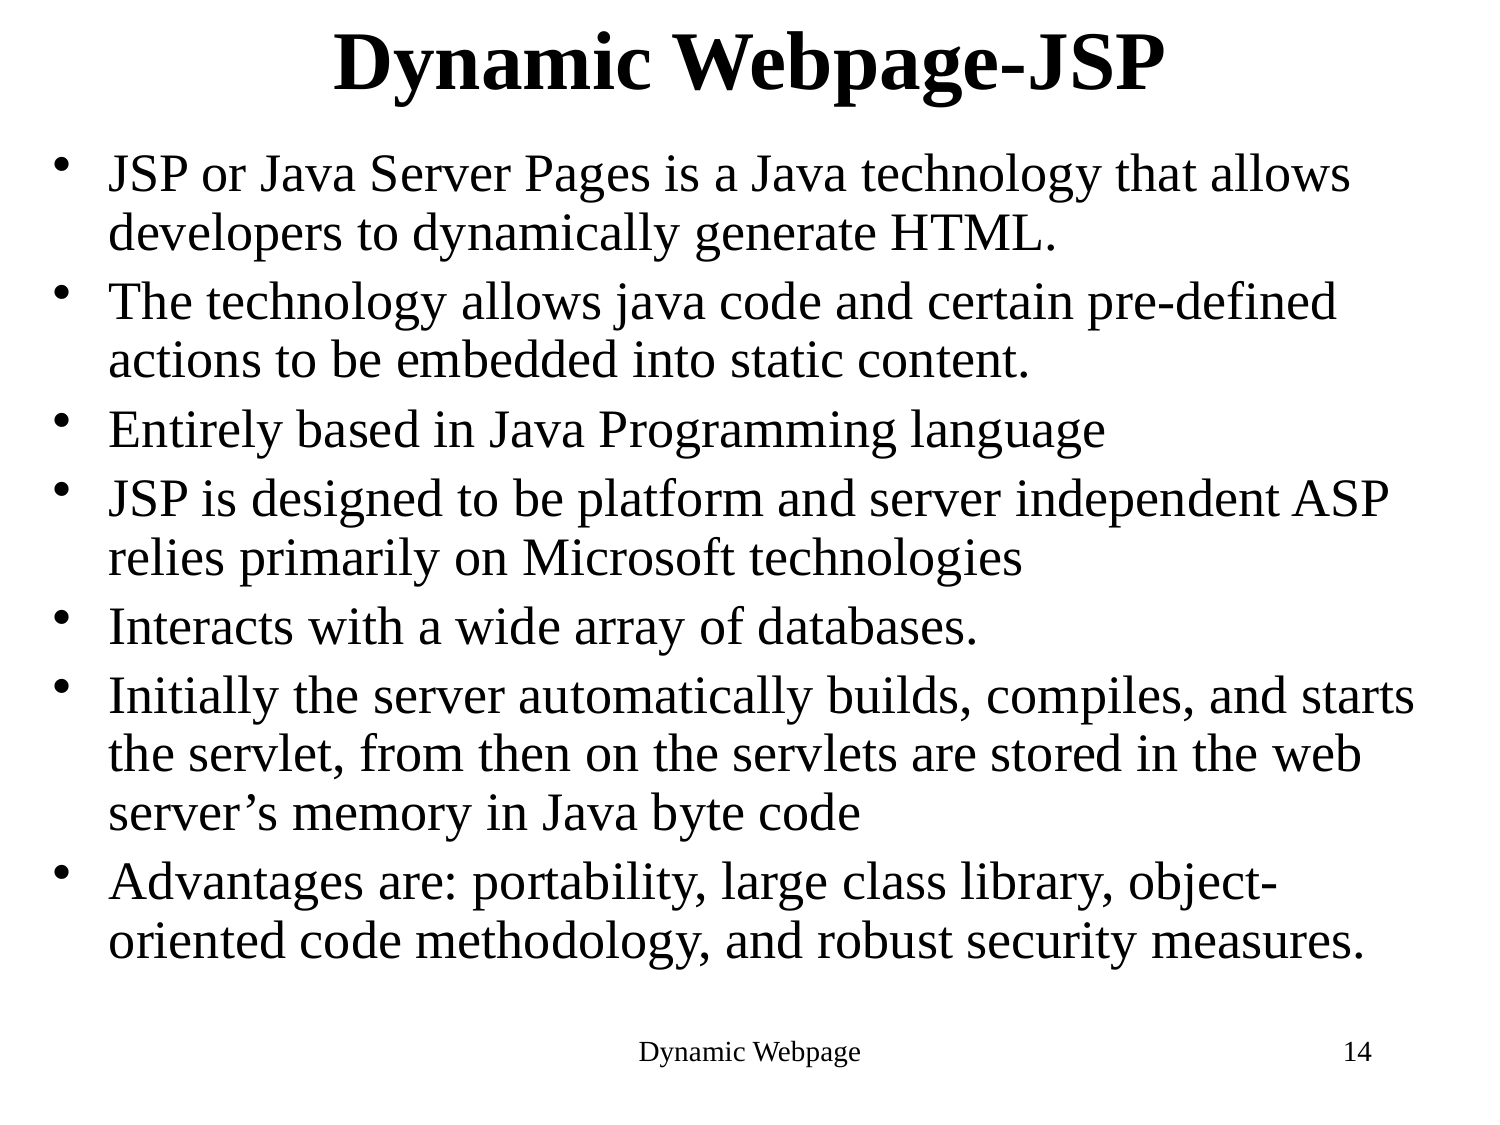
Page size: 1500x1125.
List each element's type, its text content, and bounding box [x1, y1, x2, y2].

title Dynamic Webpage-JSP [112, 0, 1388, 137]
list JSP or Java Server Pages is a Java technology that allows developers to dynamically generate HTML. The technology allows java code and certain pre-defined actions to be embedded into static content. Entirely based in Java Programming language JSP is designed to be platform and server independent ASP relies primarily on Microsoft technologies Interacts with a wide array of databases. Initially the server automatically builds, compiles, and starts the servlet, from then on the servlets are stored in the web server’s memory in Java byte code Advantages are: portability, large class library, object-oriented code methodology, and robust security measures. [37, 137, 1463, 1001]
footer Dynamic Webpage [512, 1024, 988, 1101]
slide_number 14 [1074, 1024, 1388, 1101]
